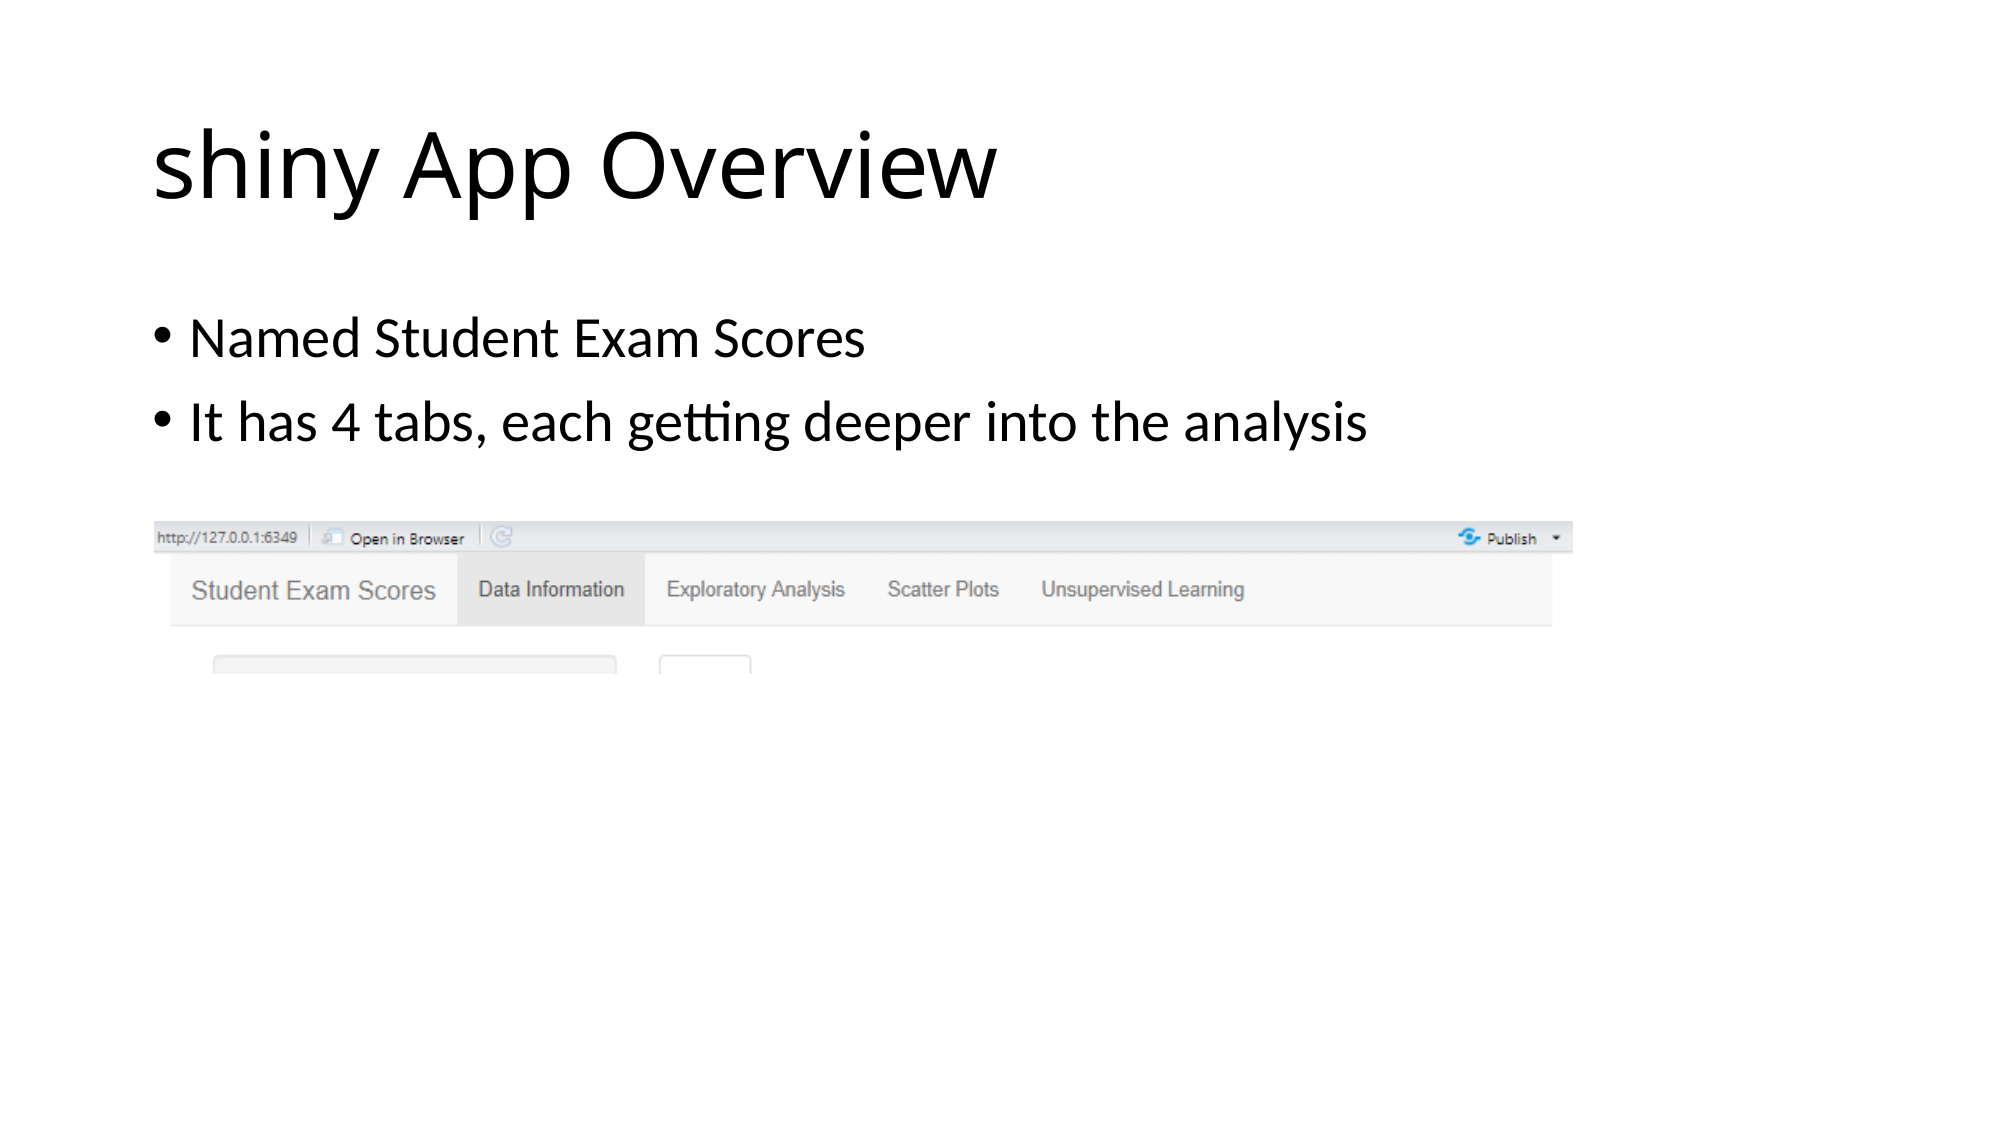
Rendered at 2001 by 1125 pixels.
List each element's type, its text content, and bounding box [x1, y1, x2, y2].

picture [154, 521, 1573, 674]
list Named Student Exam Scores It has 4 tabs, each getting deeper into the analysis [137, 299, 1863, 1014]
title shiny App Overview [137, 59, 1863, 278]
